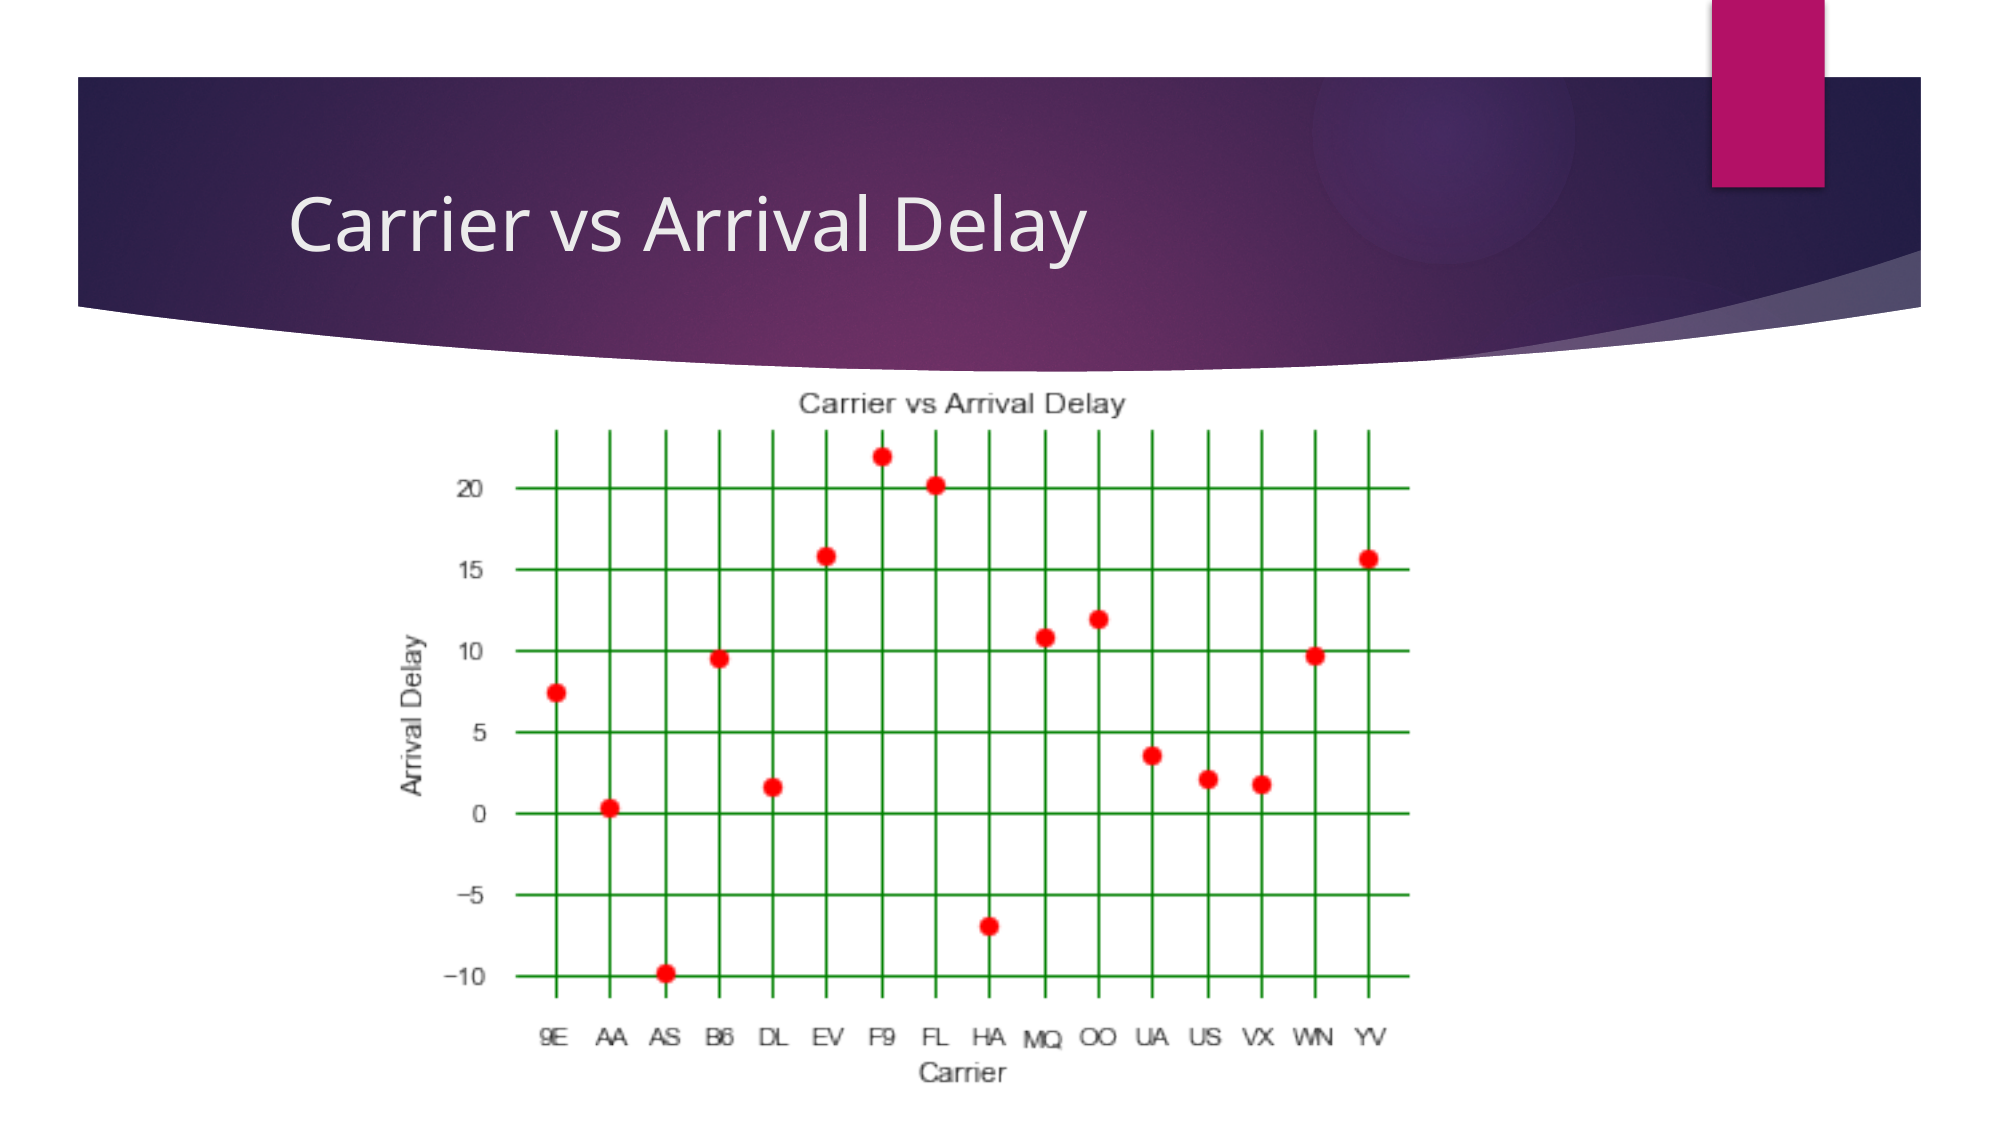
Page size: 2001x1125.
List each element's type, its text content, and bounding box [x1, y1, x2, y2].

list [385, 375, 1427, 1108]
title Carrier vs Arrival Delay [122, 164, 1773, 279]
